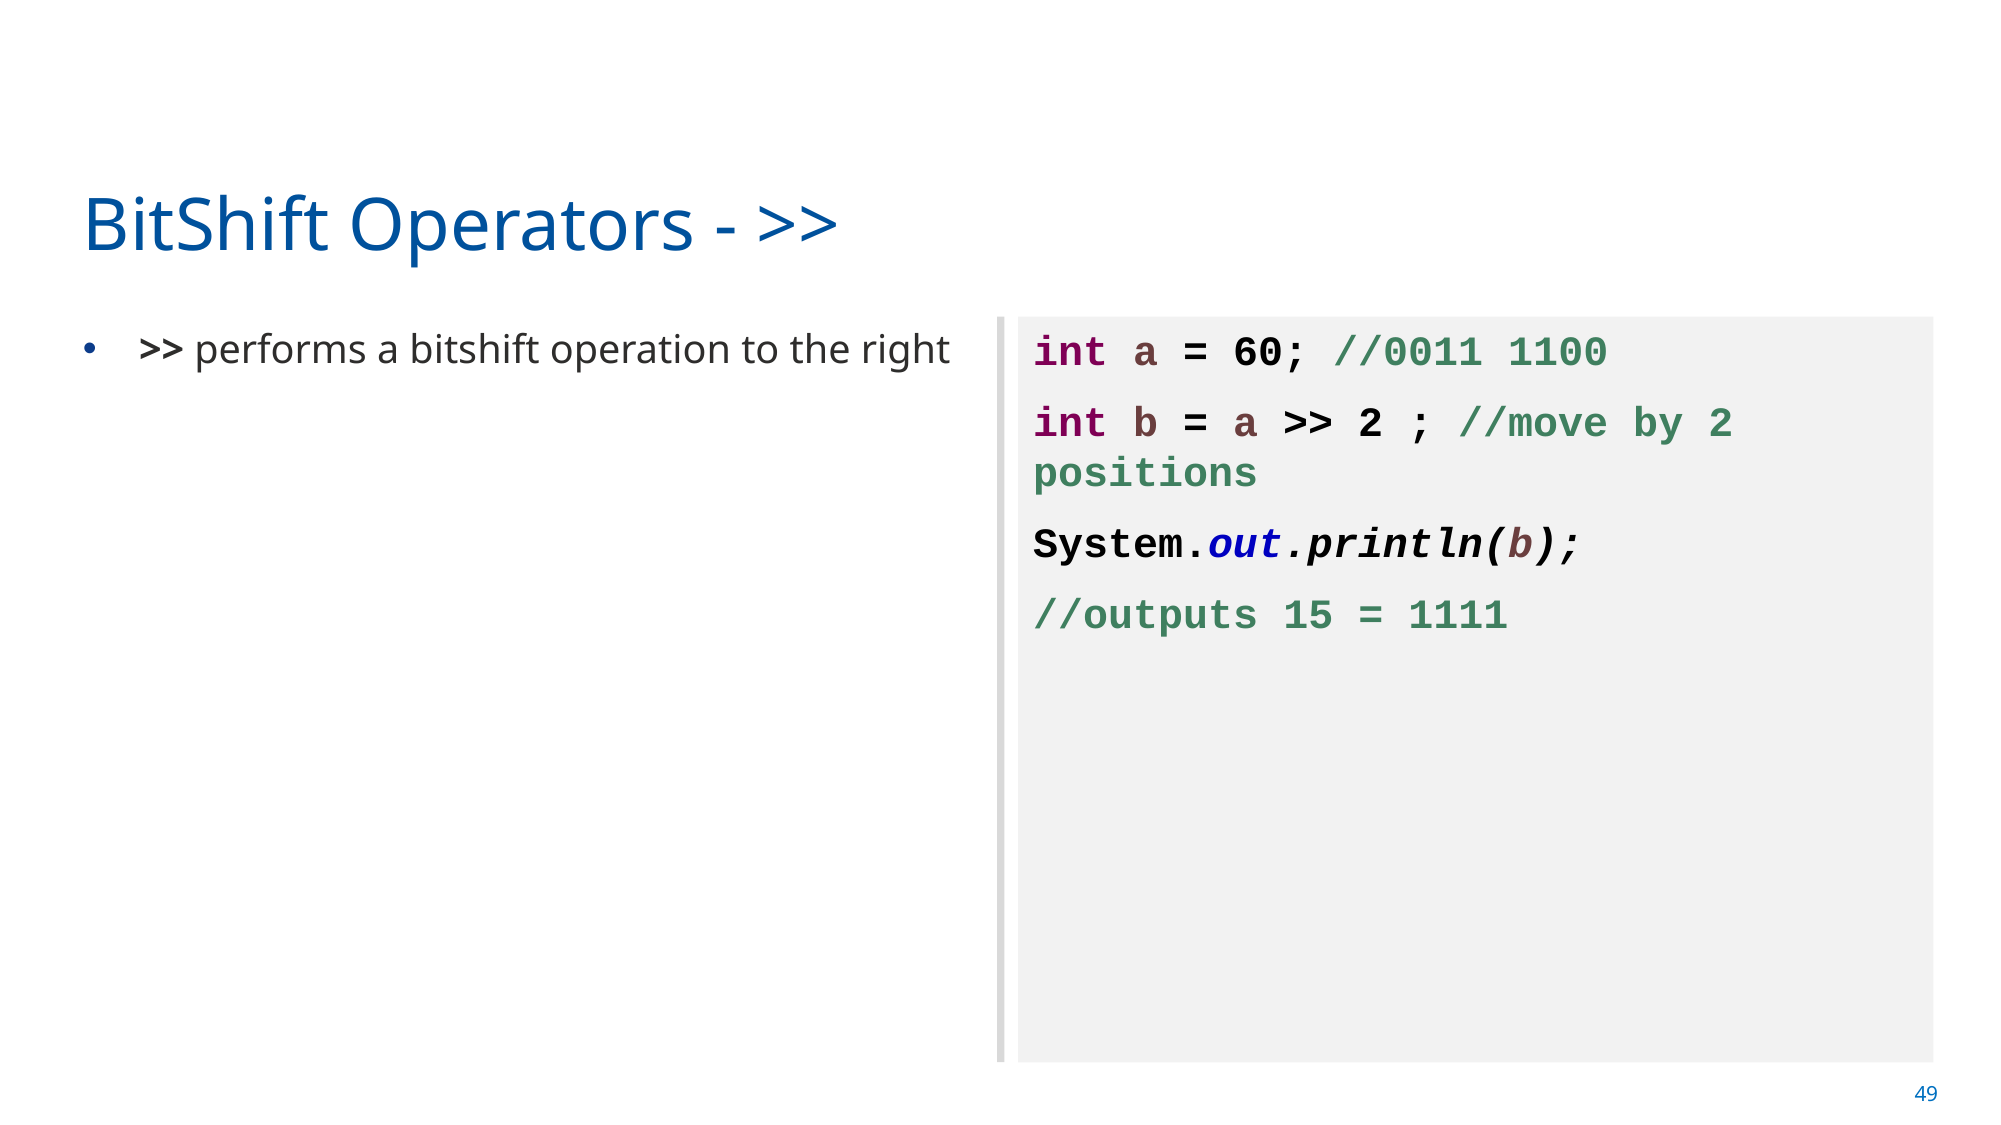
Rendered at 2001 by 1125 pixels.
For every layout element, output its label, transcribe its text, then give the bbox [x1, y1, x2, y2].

title BitShift Operators - >> [67, 170, 1565, 273]
list int a = 60; //0011 1100 int b = a >> 2 ; //move by 2 positions System.out.println(b); //outputs 15 = 1111 [1018, 316, 1934, 1063]
list >> performs a bitshift operation to the right [67, 316, 984, 1063]
